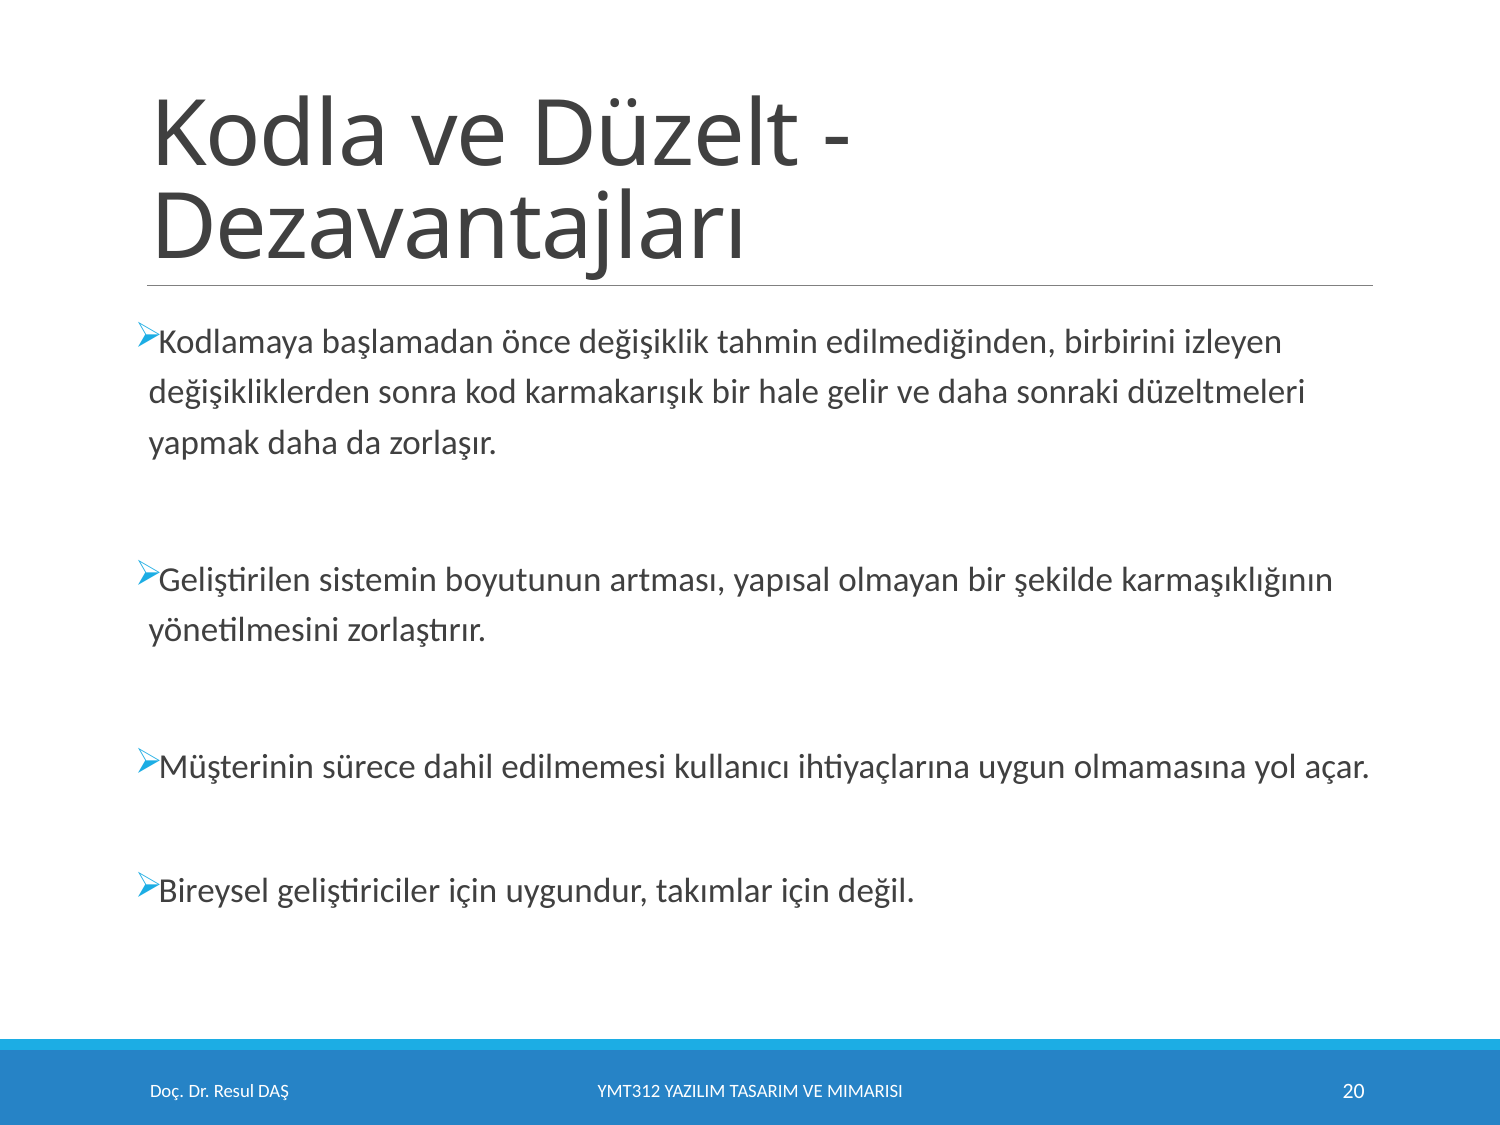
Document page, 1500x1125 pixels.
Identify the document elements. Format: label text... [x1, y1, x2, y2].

slide_number Doç. Dr. Resul DAŞ [135, 1059, 440, 1120]
title Kodla ve Düzelt - Dezavantajları [135, 47, 1373, 285]
footer YMT312 Yazılım Tasarım ve Mimarisi [453, 1059, 1047, 1120]
slide_number 20 [1218, 1059, 1380, 1120]
list Kodlamaya başlamadan önce değişiklik tahmin edilmediğinden, birbirini izleyen değişikliklerden sonra kod karmakarışık bir hale gelir ve daha sonraki düzeltmeleri yapmak daha da zorlaşır. Geliştirilen sistemin boyutunun artması, yapısal olmayan bir şekilde karmaşıklığının yönetilmesini zorlaştırır. Müşterinin sürece dahil edilmemesi kullanıcı ihtiyaçlarına uygun olmamasına yol açar. Bireysel geliştiriciler için uygundur, takımlar için değil. [135, 302, 1373, 963]
